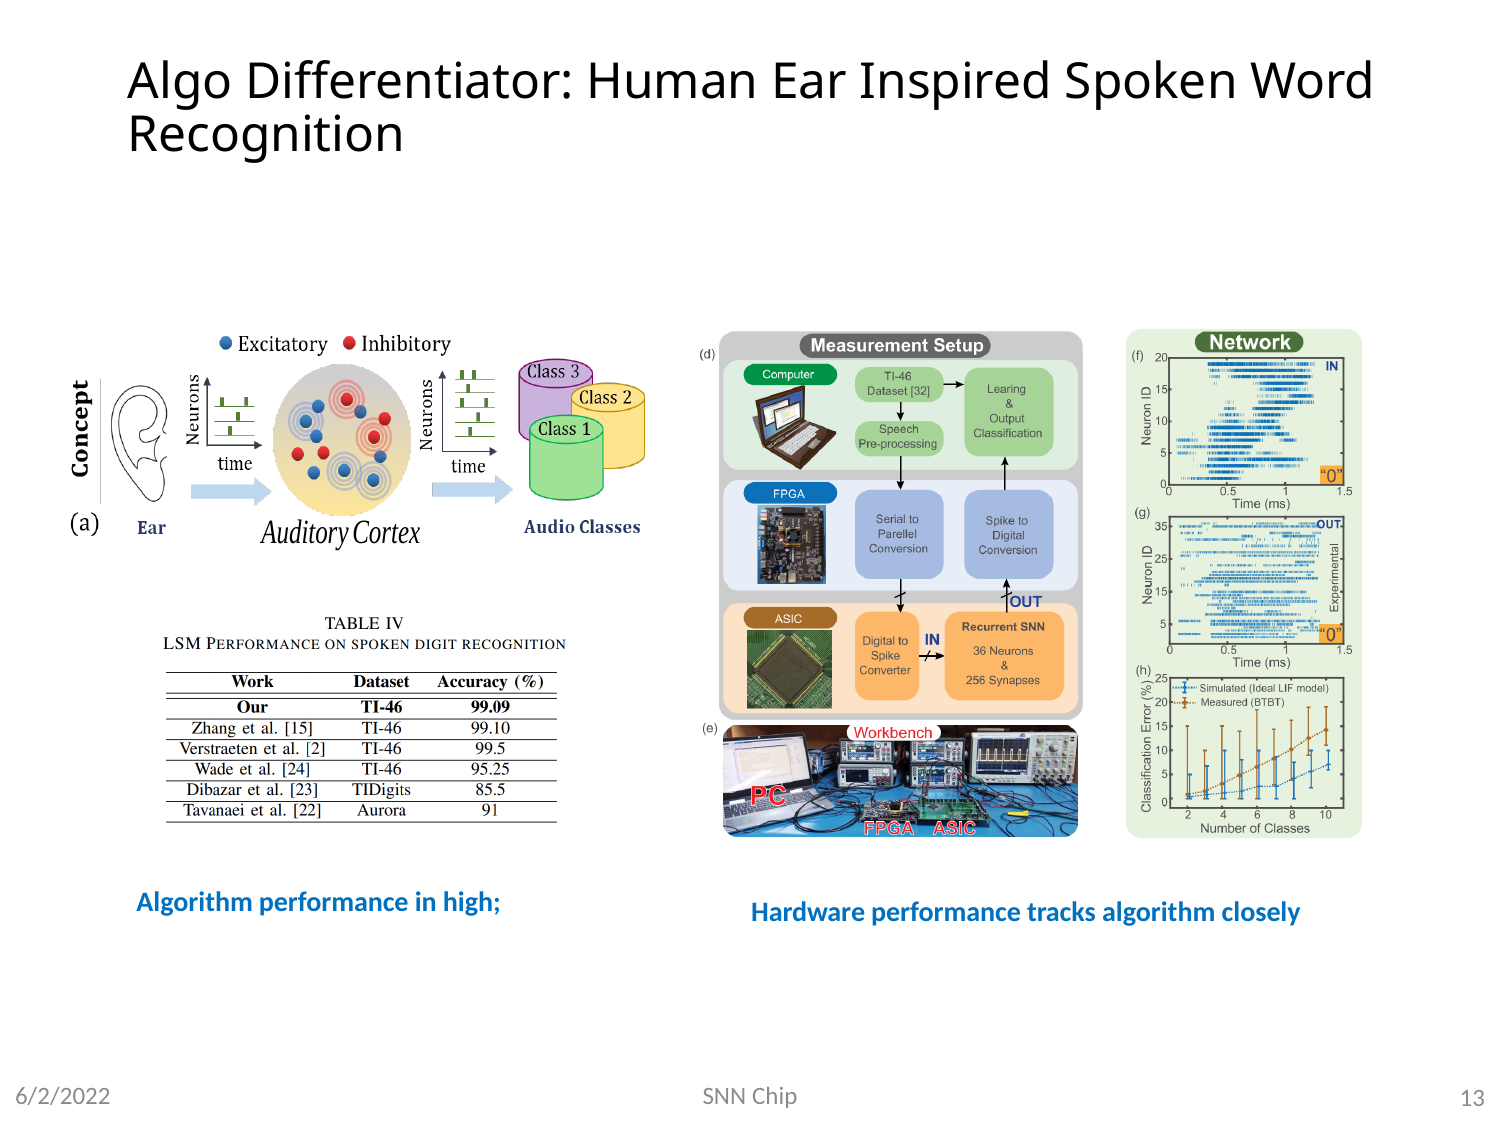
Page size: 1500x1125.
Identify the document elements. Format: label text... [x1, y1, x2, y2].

picture [119, 576, 590, 836]
text_box Algorithm performance in high; [121, 875, 523, 925]
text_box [56, 324, 653, 552]
title Algo Differentiator: Human Ear Inspired Spoken Word Recognition [112, 47, 1407, 171]
footer SNN Chip [496, 1064, 1004, 1124]
slide_number 13 [1162, 1066, 1500, 1125]
text_box Hardware performance tracks algorithm closely [736, 885, 1317, 935]
picture [678, 326, 1367, 845]
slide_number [0, 1064, 338, 1124]
